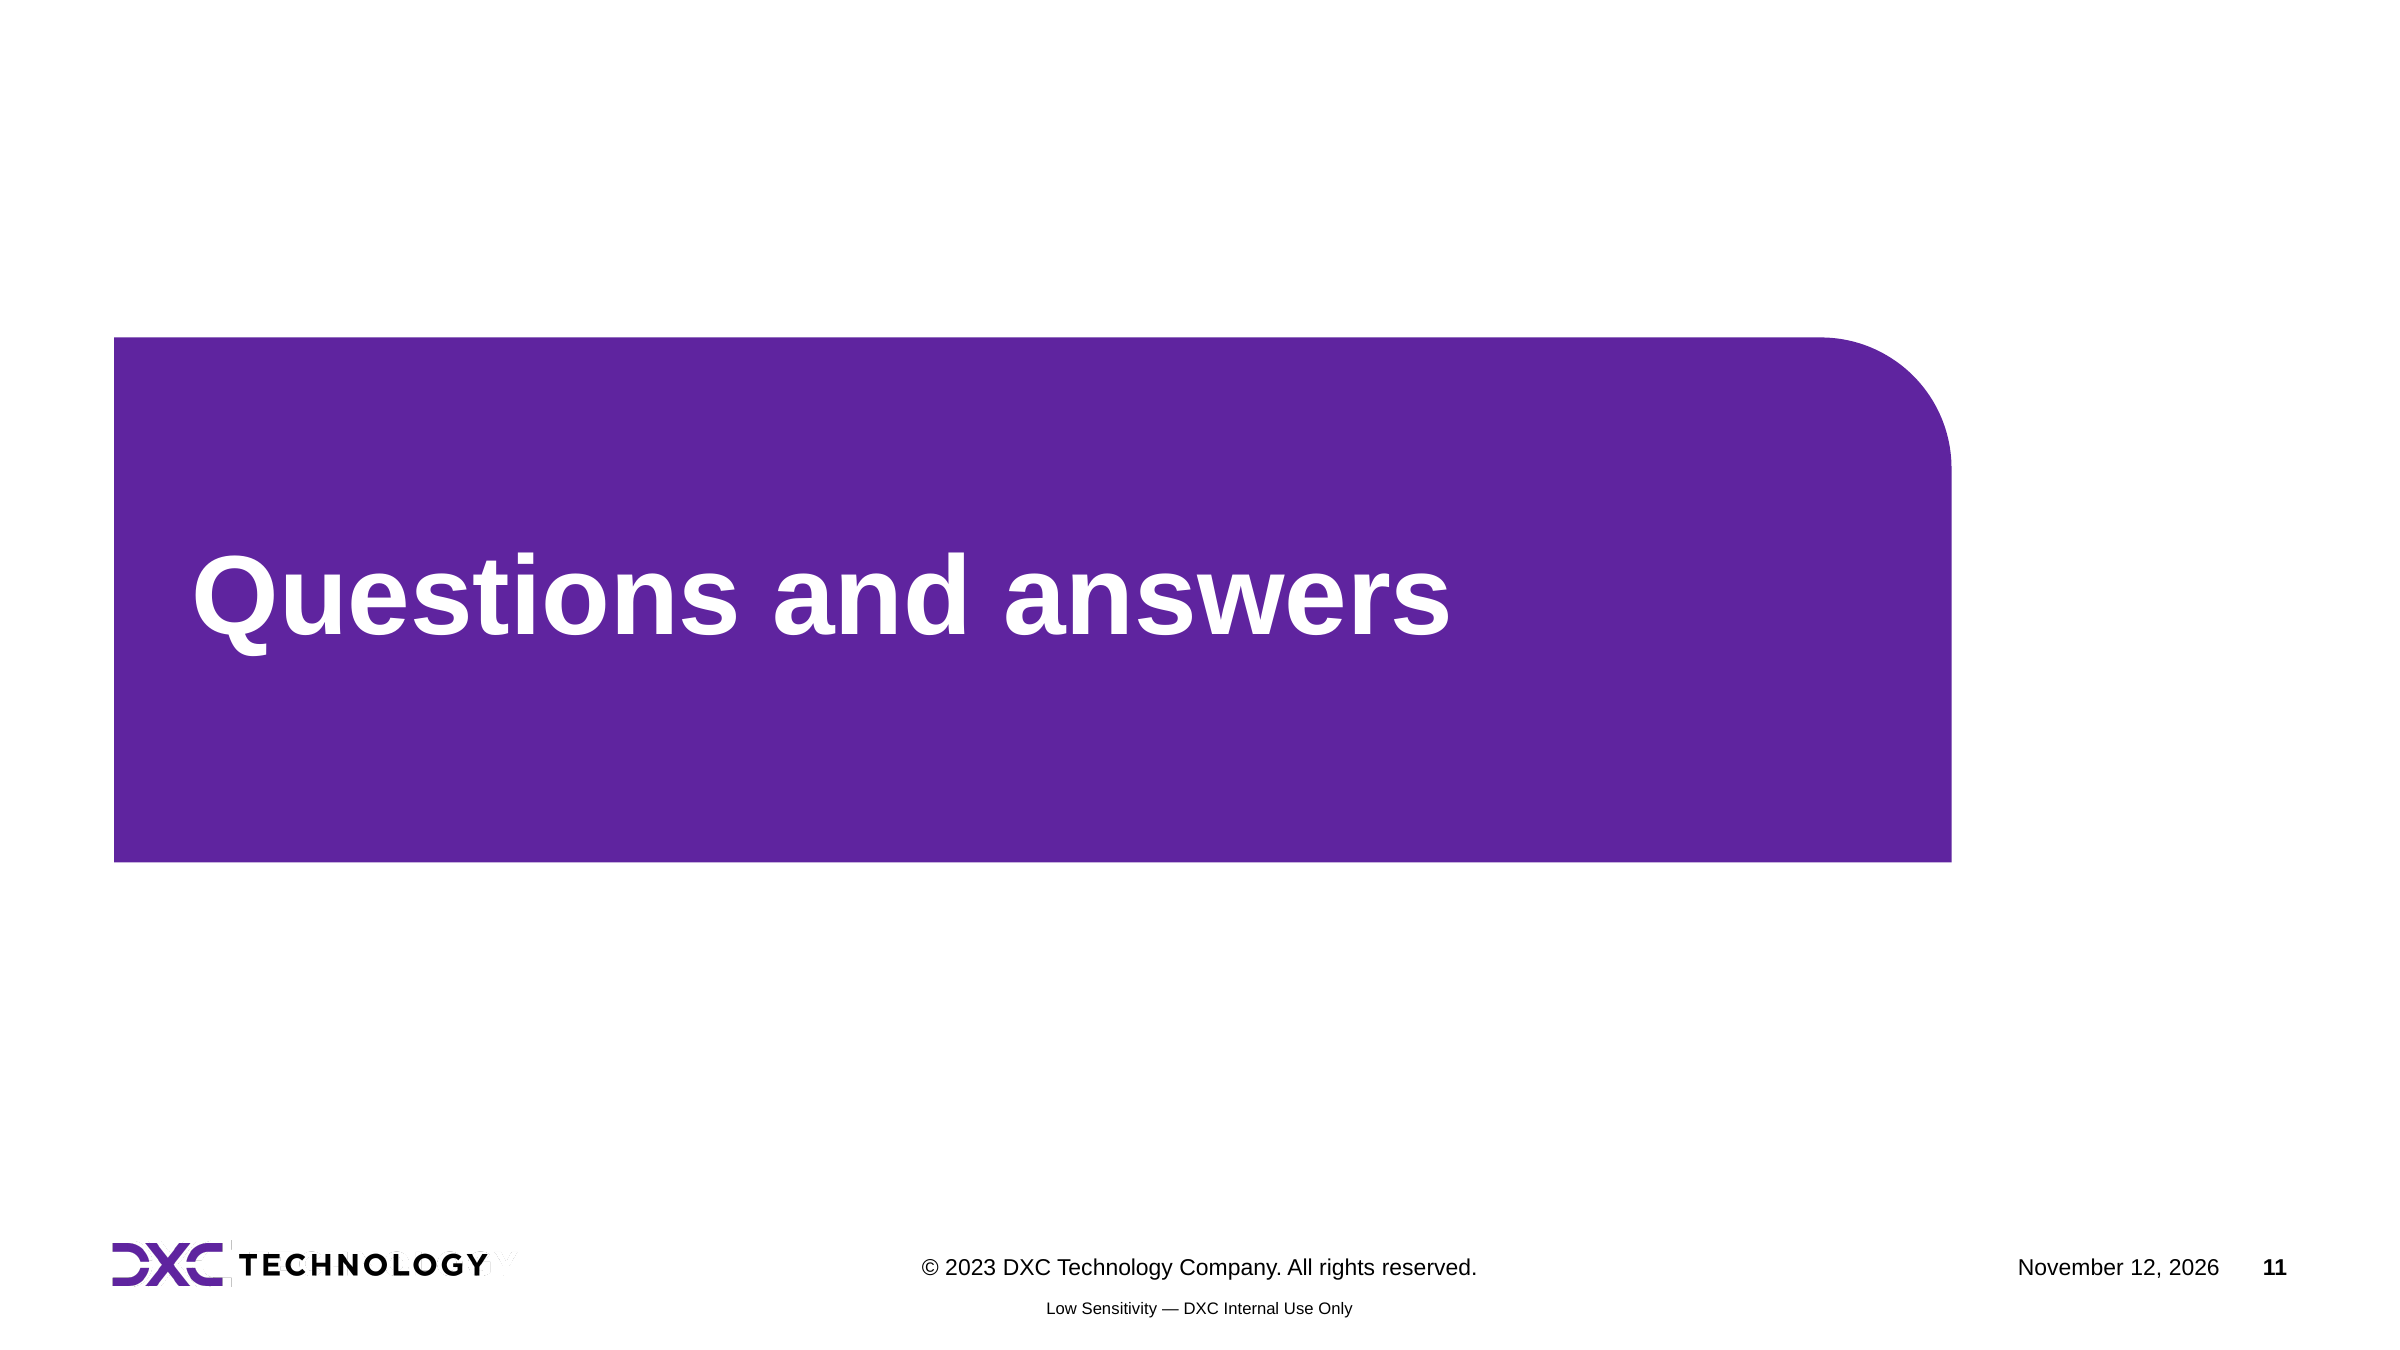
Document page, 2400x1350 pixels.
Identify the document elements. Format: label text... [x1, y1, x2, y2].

title Questions and answers [191, 337, 1821, 863]
picture [112, 1240, 518, 1287]
